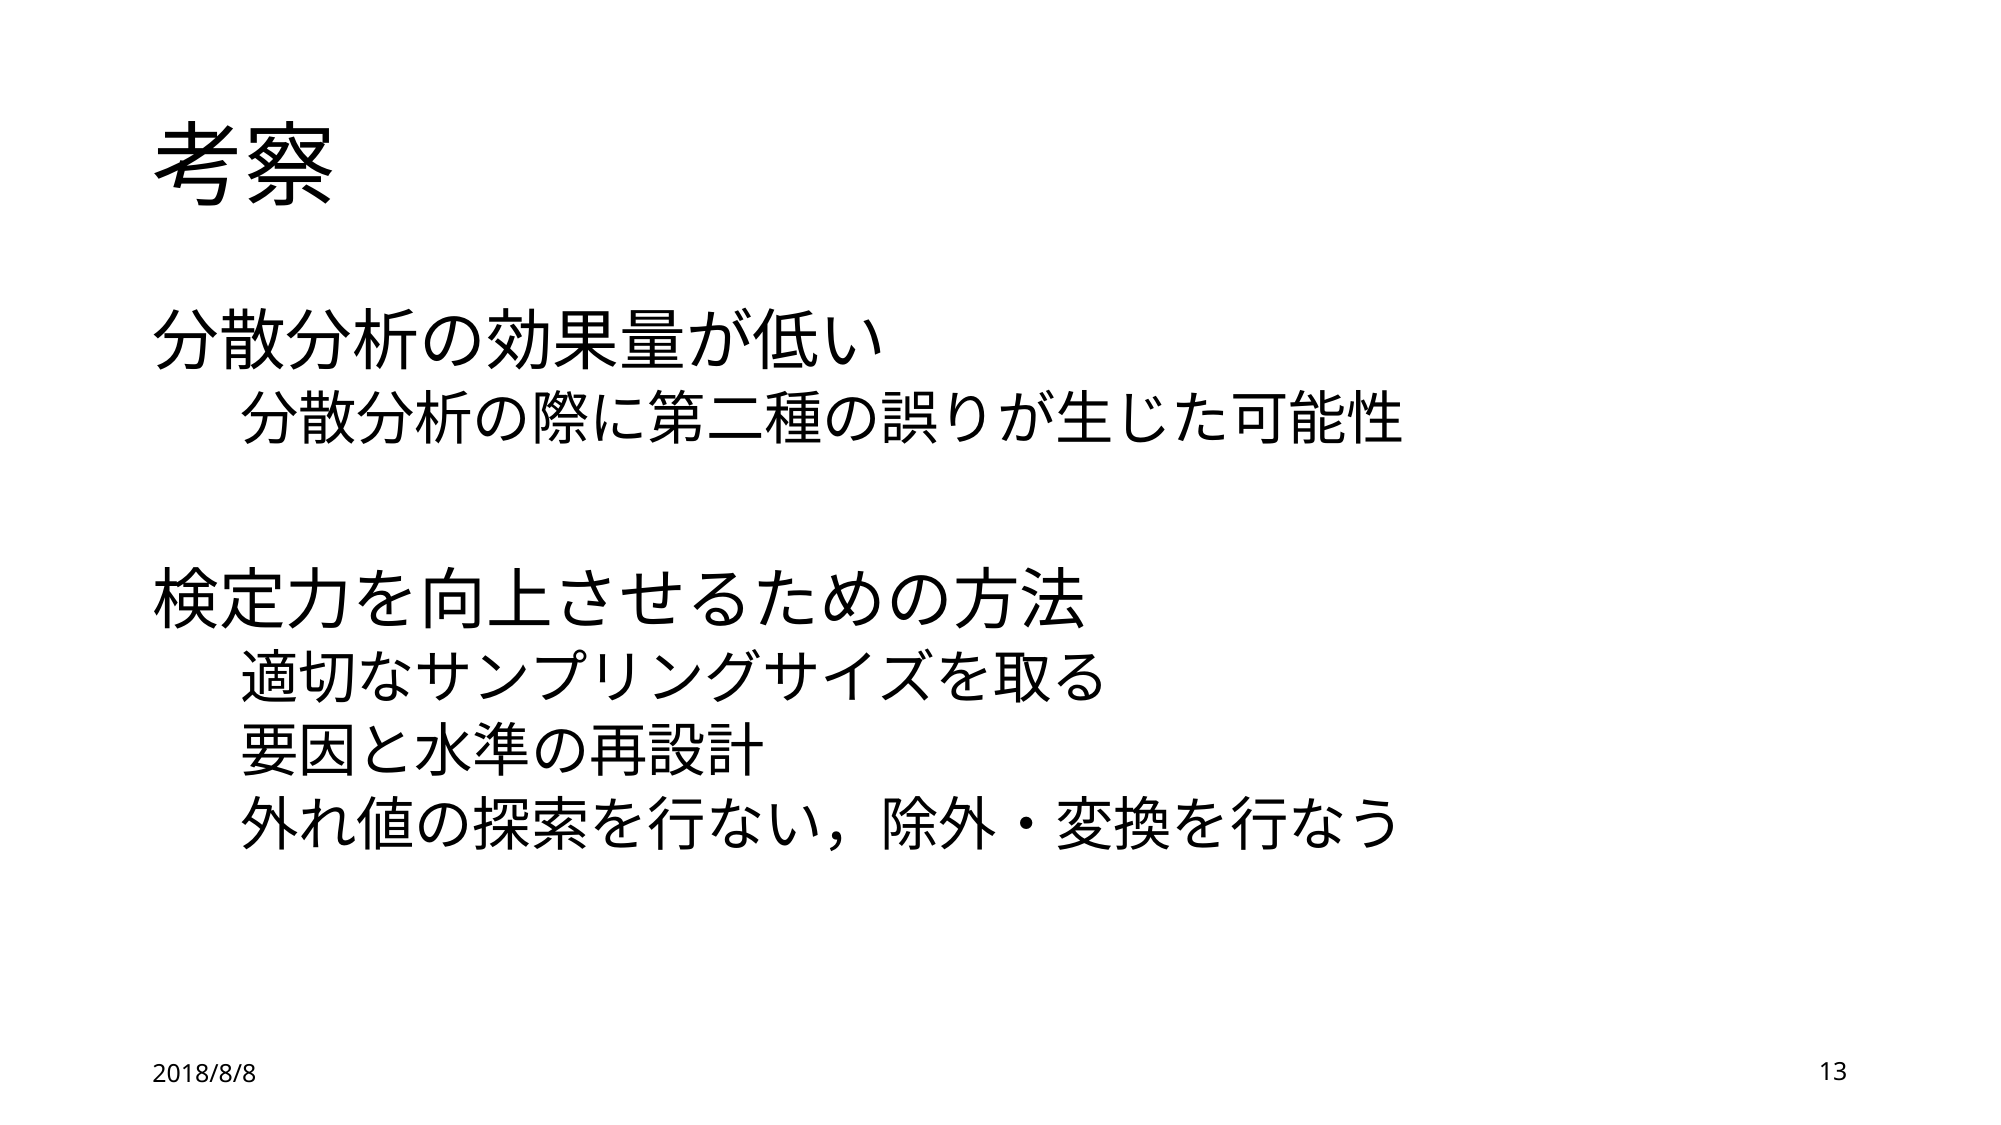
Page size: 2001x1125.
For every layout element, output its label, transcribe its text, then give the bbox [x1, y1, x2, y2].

slide_number 13 [1412, 1042, 1863, 1103]
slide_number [137, 1042, 588, 1103]
title 考察 [137, 59, 1863, 278]
list 分散分析の効果量が低い 分散分析の際に第二種の誤りが生じた可能性 検定力を向上させるための方法 適切なサンプリングサイズを取る 要因と水準の再設計 外れ値の探索を行ない，除外・変換を行なう [137, 299, 1863, 1014]
